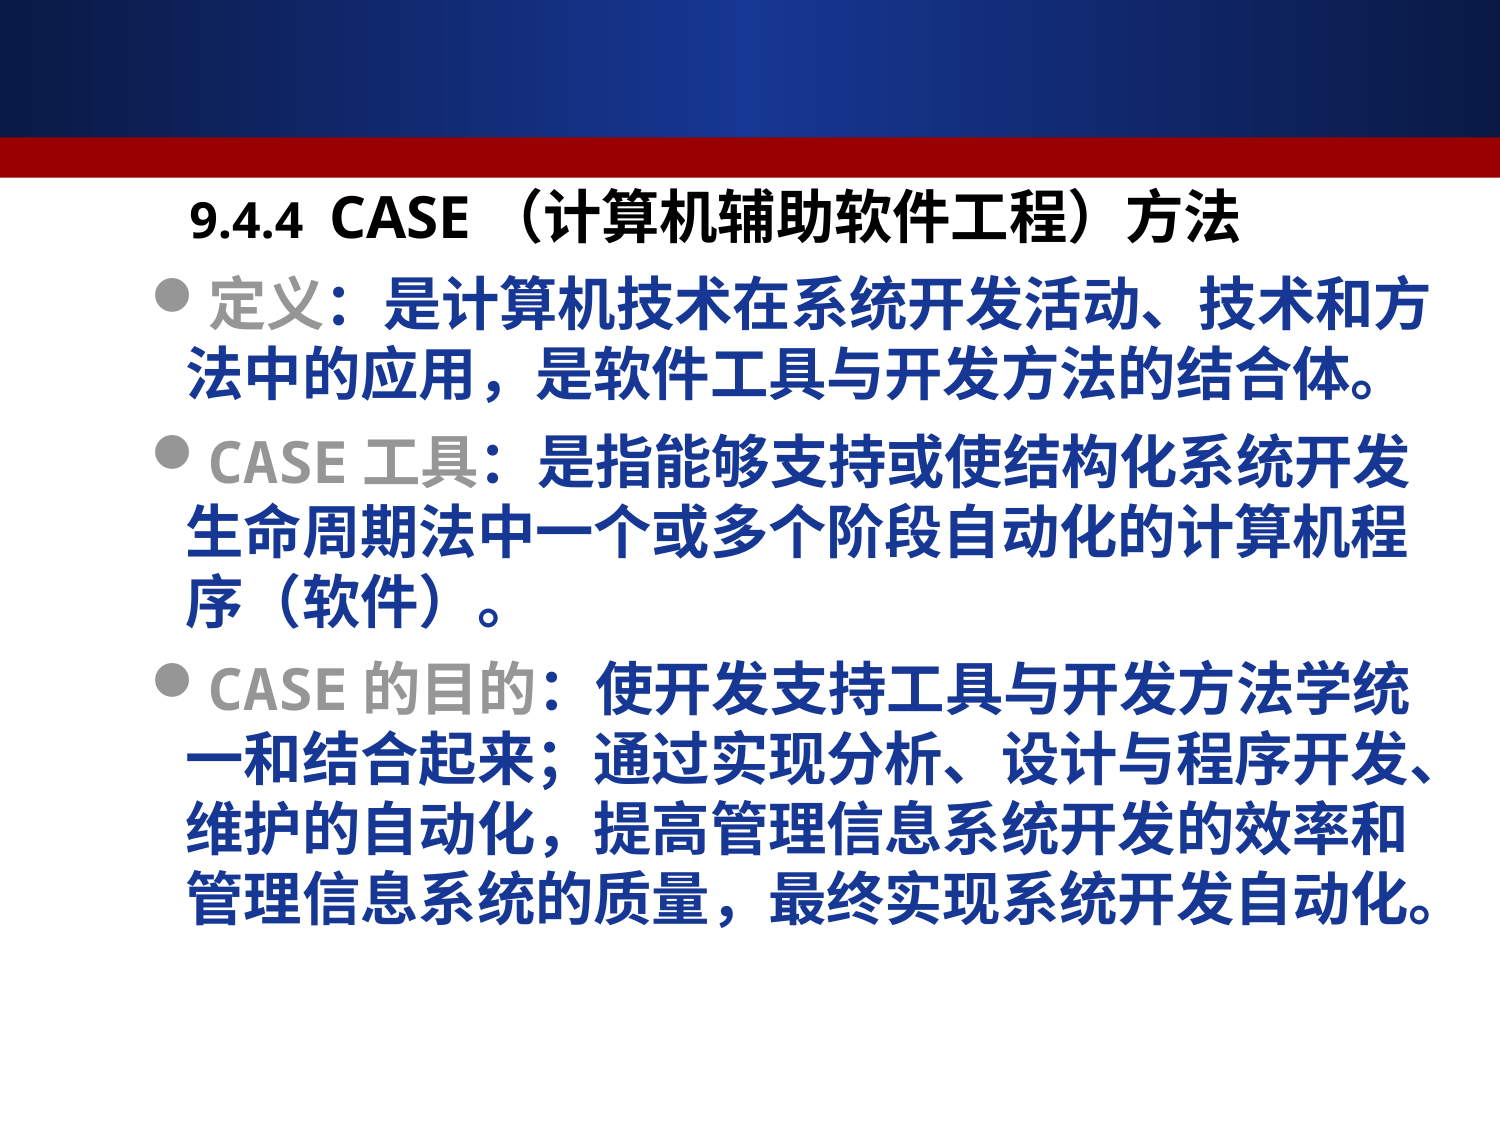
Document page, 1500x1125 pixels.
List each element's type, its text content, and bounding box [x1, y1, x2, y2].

text_box 9.4.4 CASE（计算机辅助软件工程）方法 定义：是计算机技术在系统开发活动、技术和方法中的应用，是软件工具与开发方法的结合体。 CASE工具：是指能够支持或使结构化系统开发生命周期法中一个或多个阶段自动化的计算机程序（软件）。 CASE的目的：使开发支持工具与开发方法学统一和结合起来；通过实现分析、设计与程序开发、维护的自动化，提高管理信息系统开发的效率和管理信息系统的质量，最终实现系统开发自动化。 [135, 172, 1471, 716]
text_box [29, 716, 1471, 782]
text_box 9.4.4 CASE（计算机辅助软件工程）方法 定义：是计算机技术在系统开发活动、技术和方法中的应用，是软件工具与开发方法的结合体。 CASE工具：是指能够支持或使结构化系统开发生命周期法中一个或多个阶段自动化的计算机程序（软件）。 CASE的目的：使开发支持工具与开发方法学统一和结合起来；通过实现分析、设计与程序开发、维护的自动化，提高管理信息系统开发的效率和管理信息系统的质量，最终实现系统开发自动化。 [135, 782, 1471, 990]
